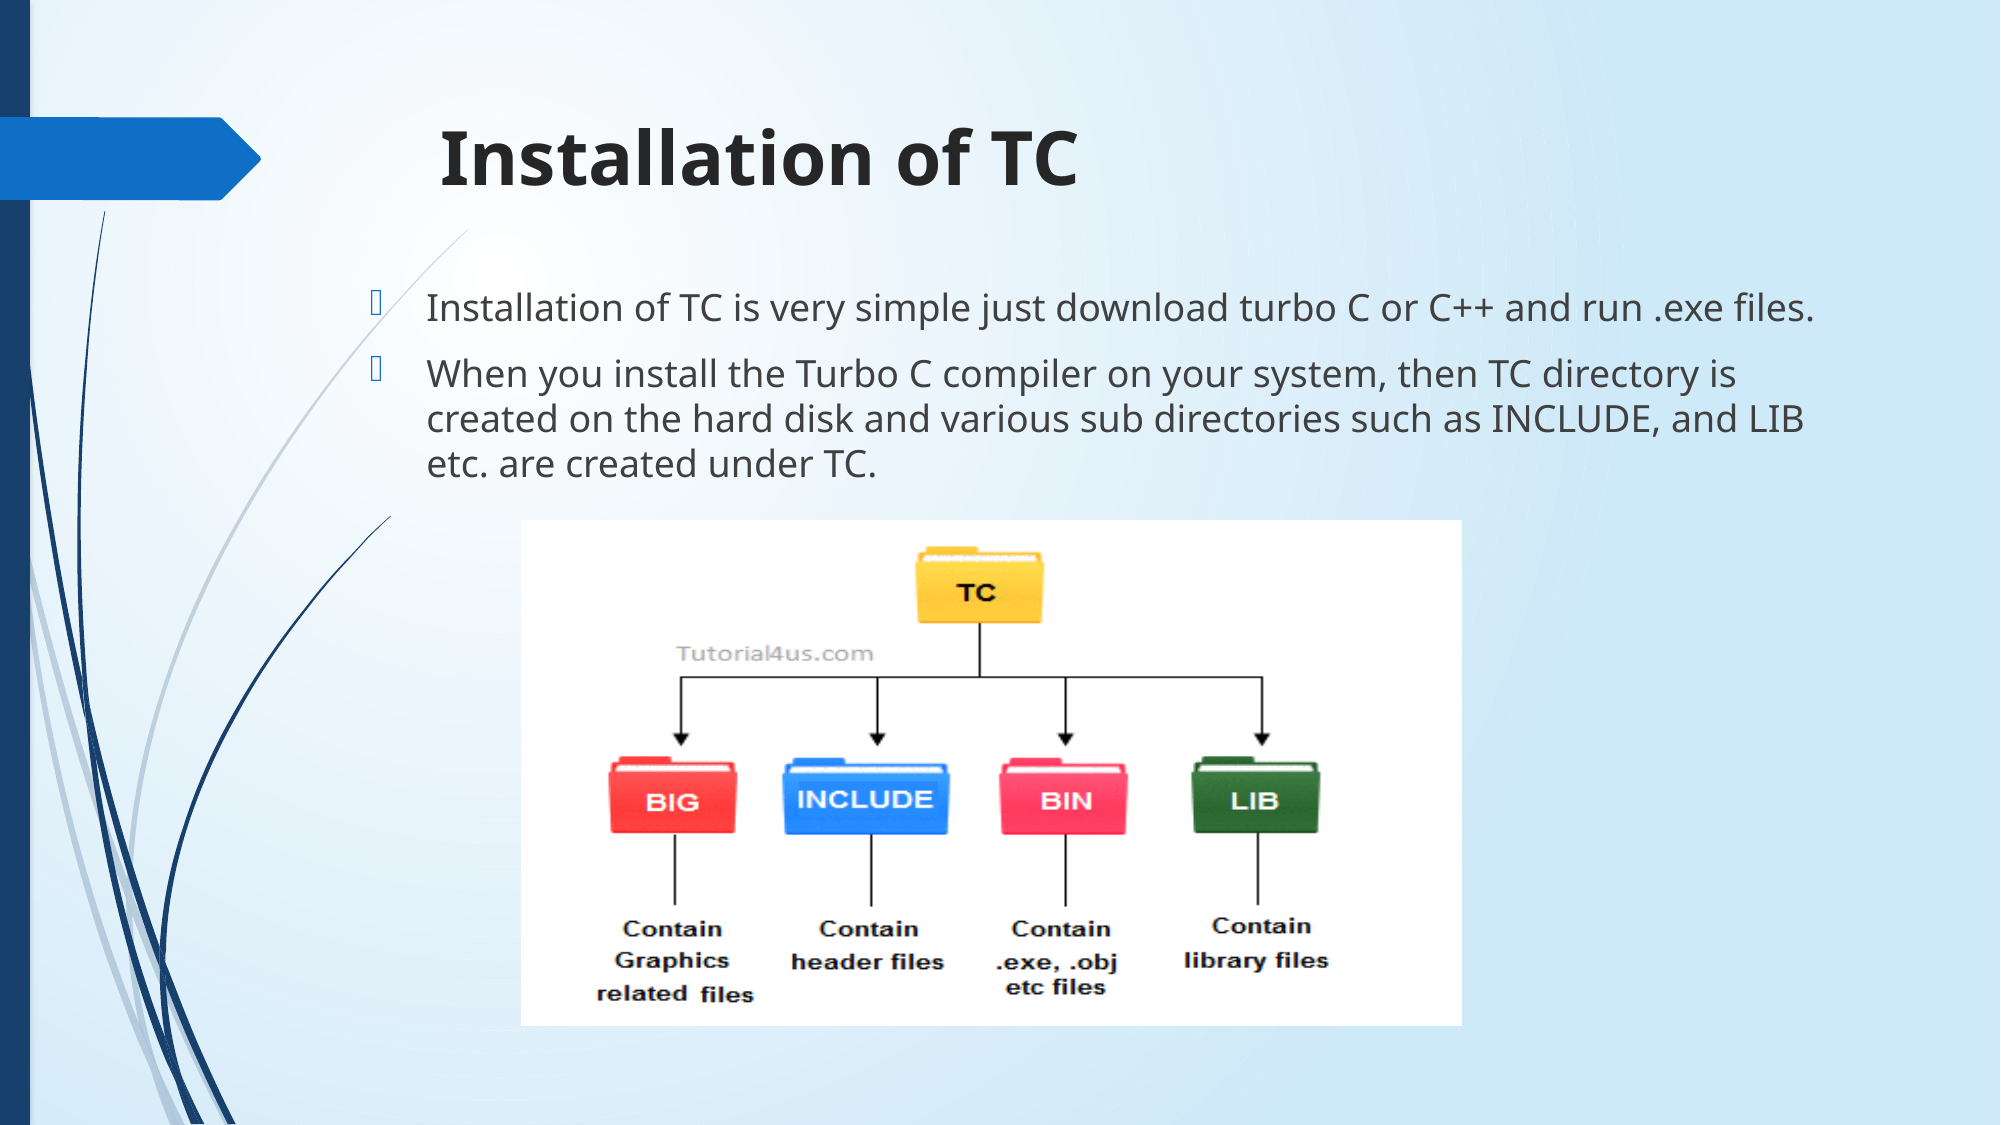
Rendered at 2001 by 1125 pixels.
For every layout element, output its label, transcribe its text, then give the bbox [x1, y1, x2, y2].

picture [521, 520, 1463, 1026]
list Installation of TC is very simple just download turbo C or C++ and run .exe files. When you install the Turbo C compiler on your system, then TC directory is created on the hard disk and various sub directories such as INCLUDE, and LIB etc. are created under TC. [354, 276, 1888, 1059]
title Installation of TC [425, 102, 1888, 276]
